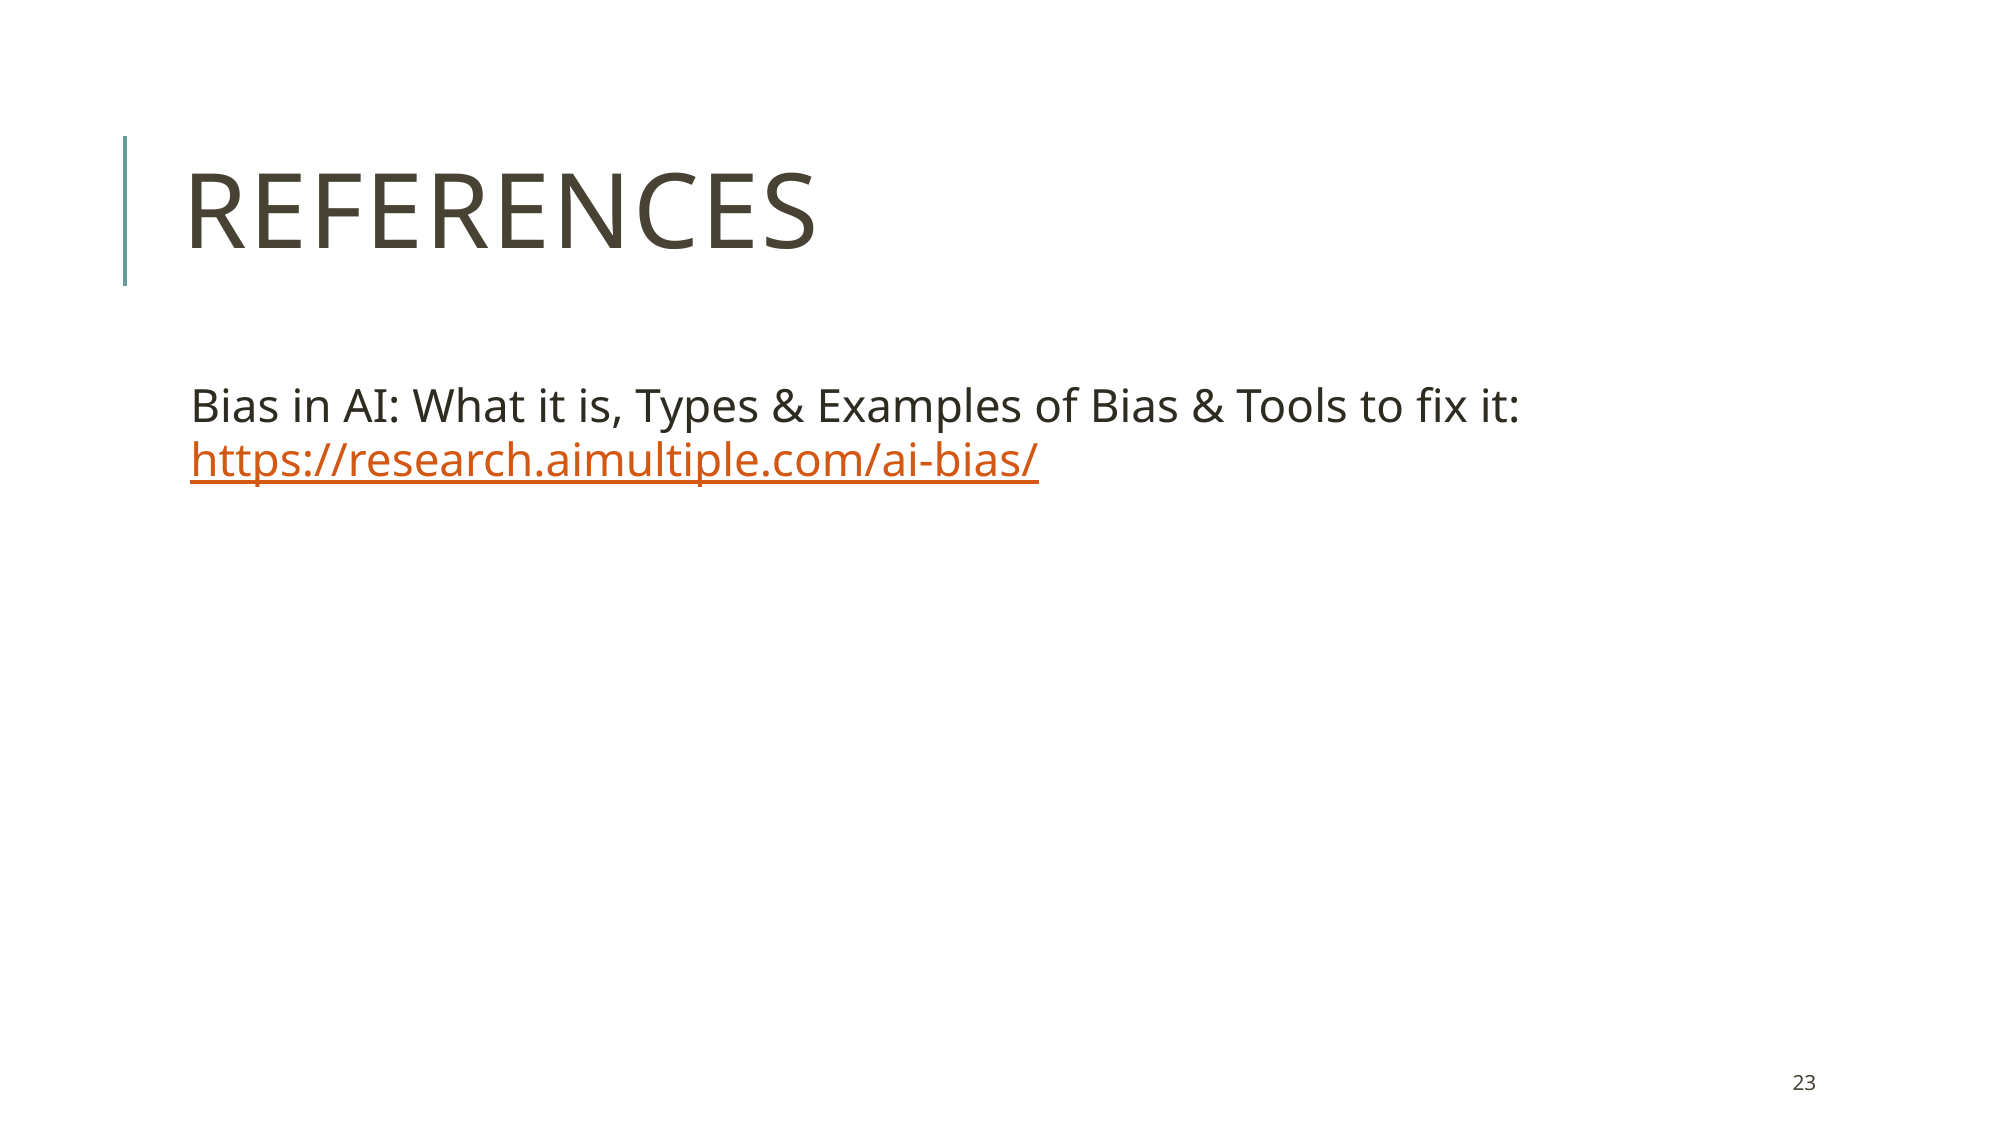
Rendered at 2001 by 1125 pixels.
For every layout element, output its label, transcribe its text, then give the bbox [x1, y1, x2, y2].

slide_number 23 [1777, 1061, 1938, 1107]
list Bias in AI: What it is, Types & Examples of Bias & Tools to fix it: https://research.aimultiple.com/ai-bias/ [168, 375, 1763, 1035]
title REFERENCES [168, 96, 1763, 342]
